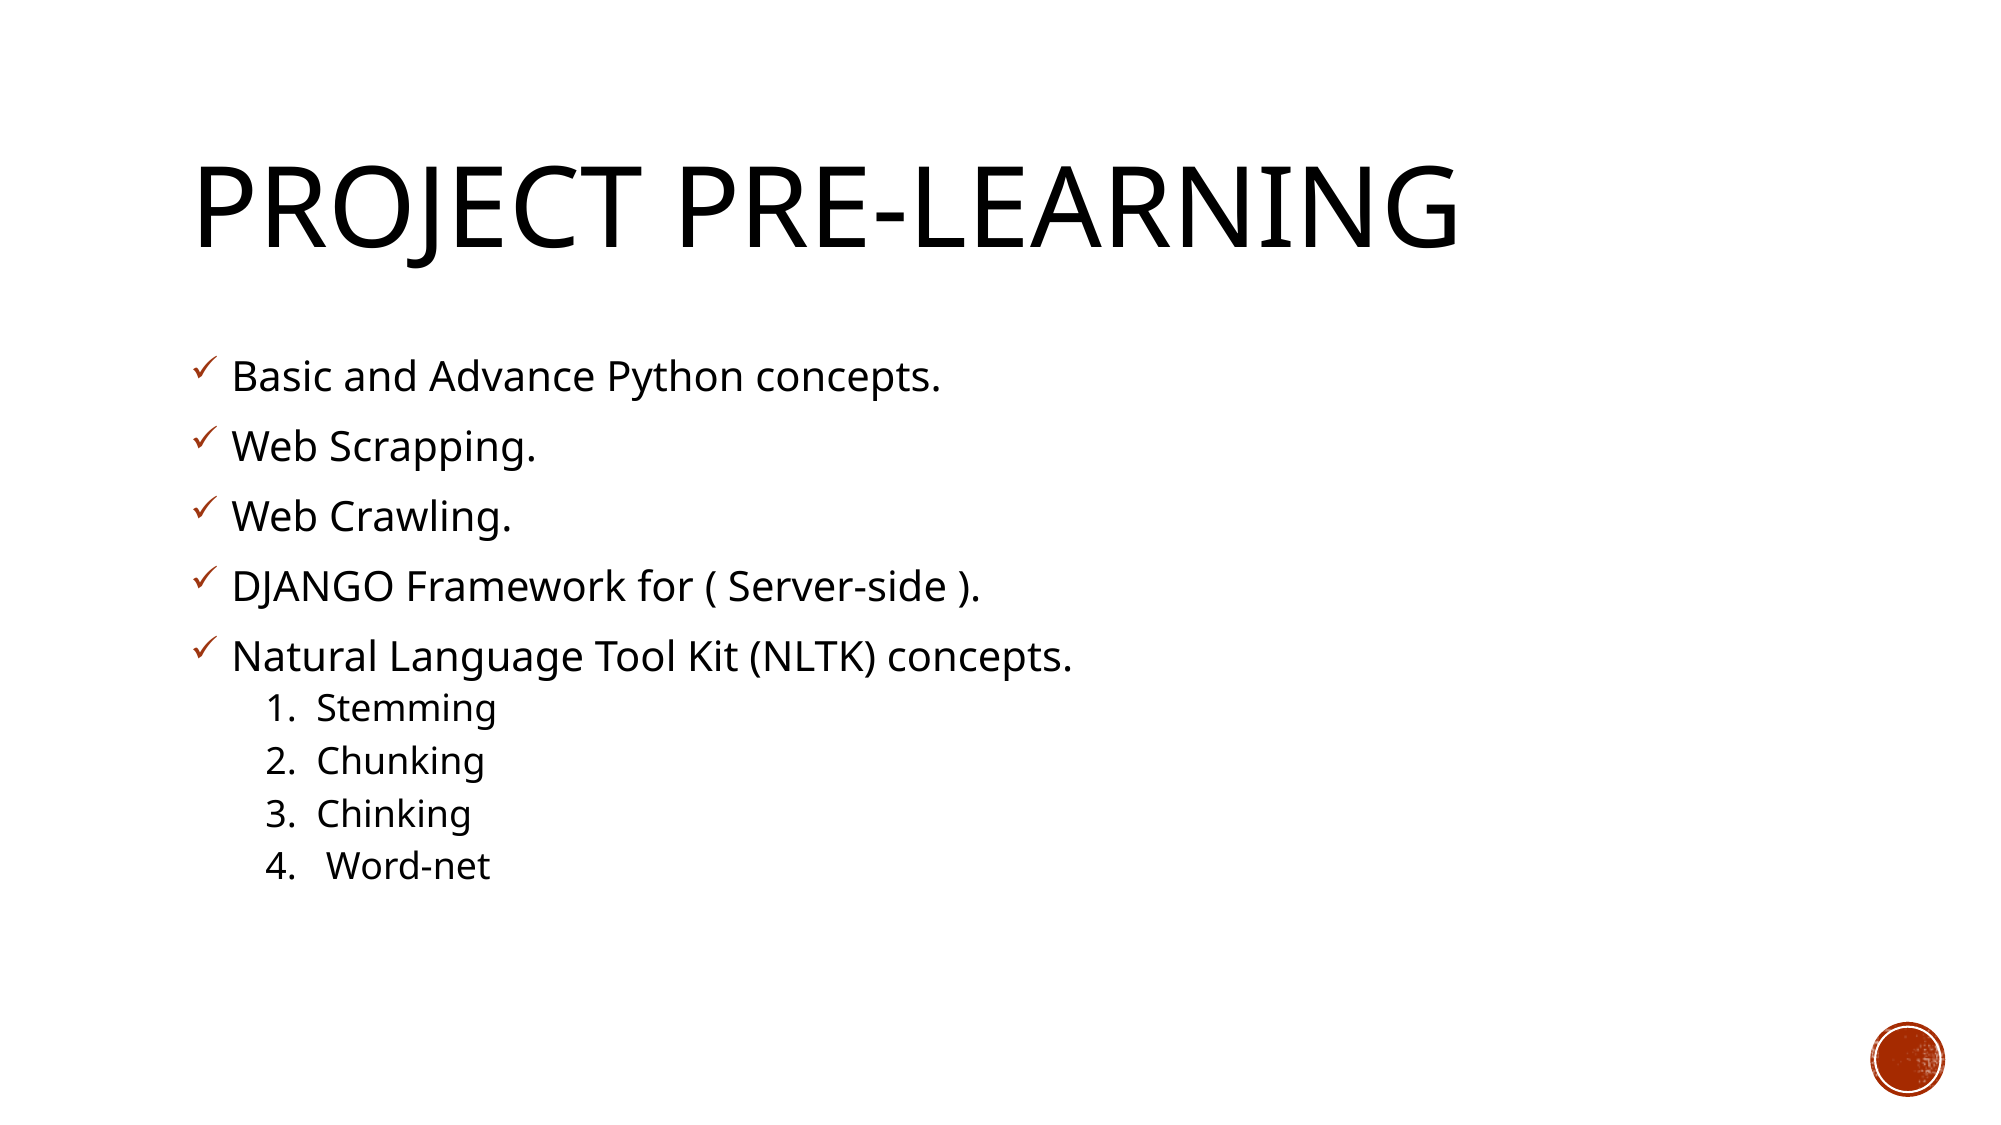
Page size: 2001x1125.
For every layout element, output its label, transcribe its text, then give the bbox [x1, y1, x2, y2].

list Basic and Advance Python concepts. Web Scrapping. Web Crawling. DJANGO Framework for ( Server-side ). Natural Language Tool Kit (NLTK) concepts. 1. Stemming 2. Chunking 3. Chinking 4. Word-net [175, 348, 1826, 1013]
title Project Pre-Learning [175, 79, 1826, 344]
